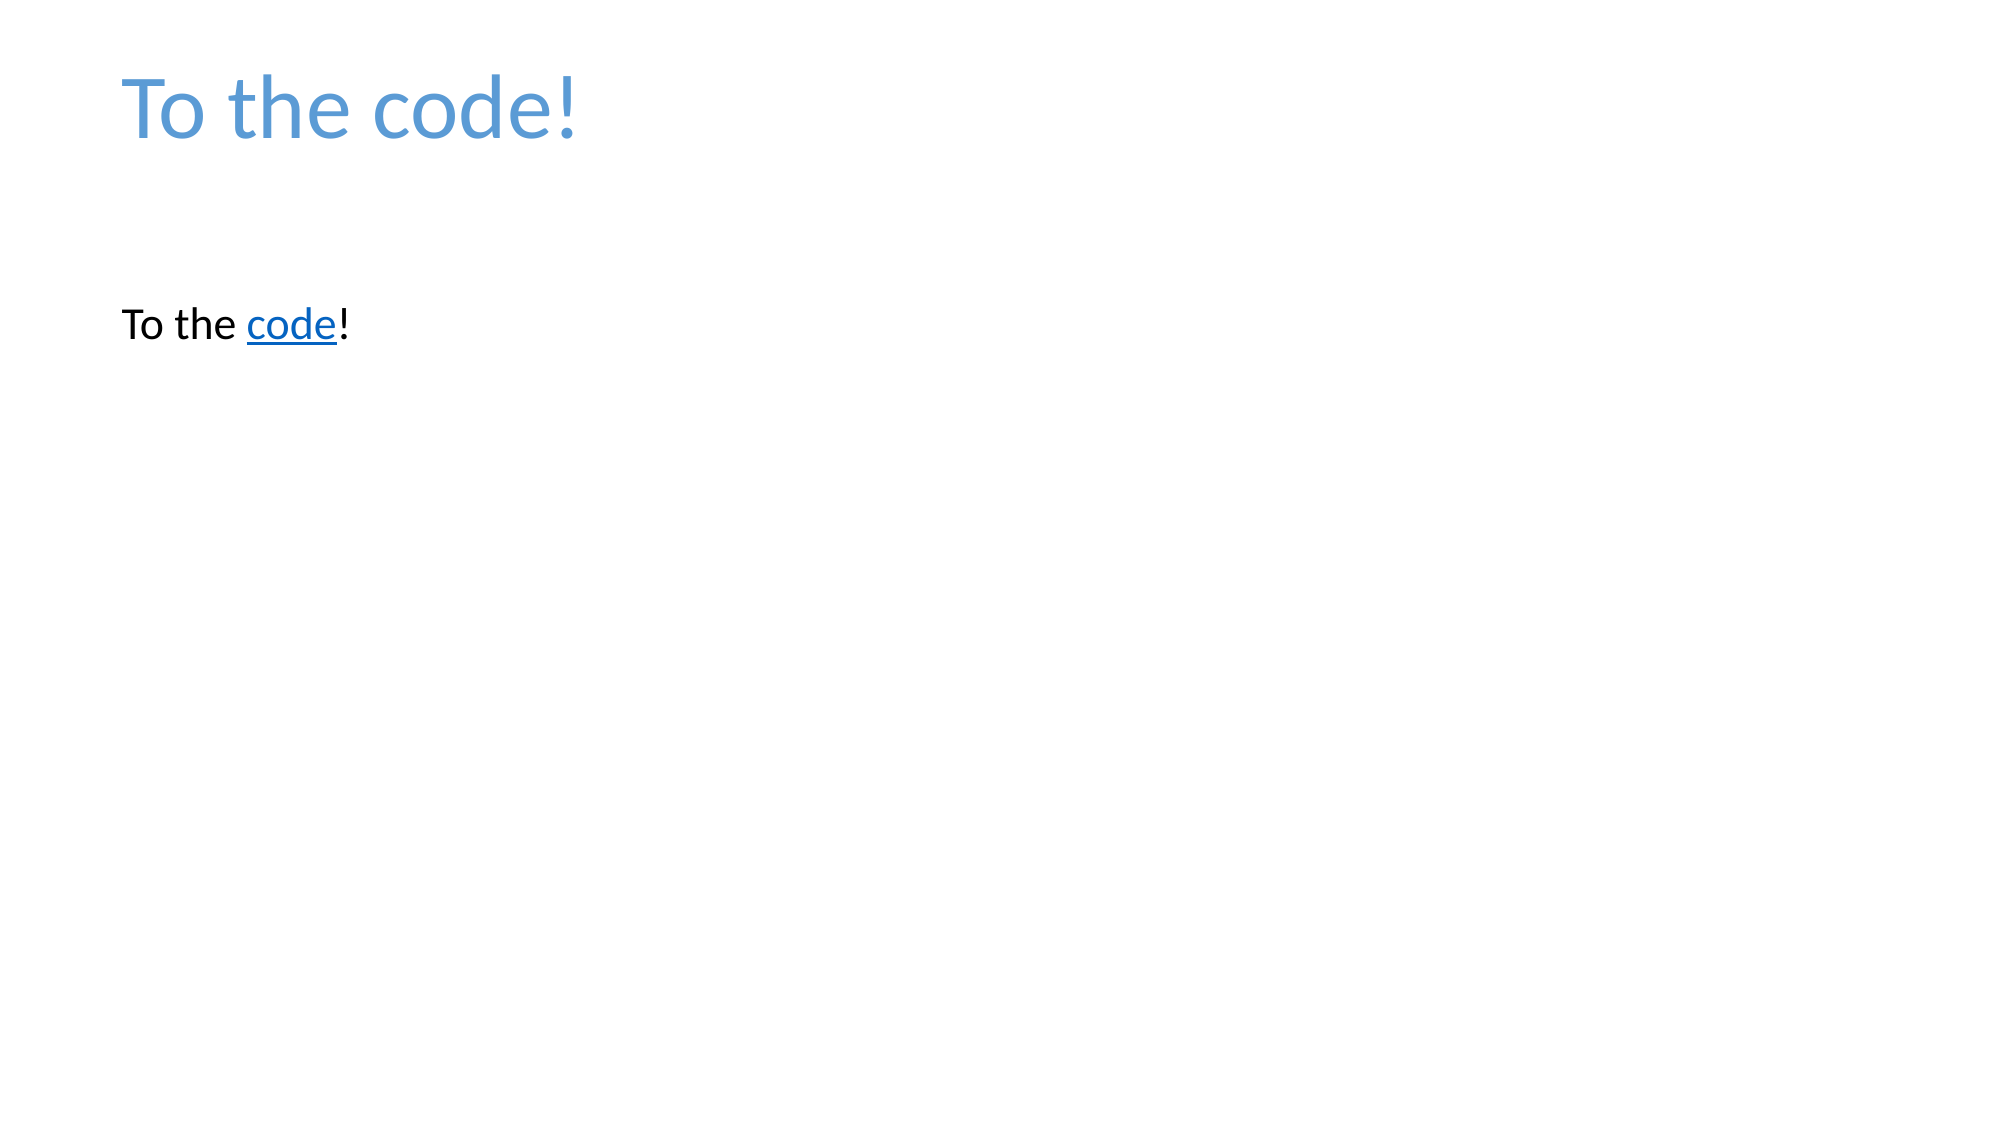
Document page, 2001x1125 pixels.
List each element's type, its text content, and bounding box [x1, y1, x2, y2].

text_box To the code! [106, 16, 1724, 201]
text_box To the code! [106, 275, 977, 486]
